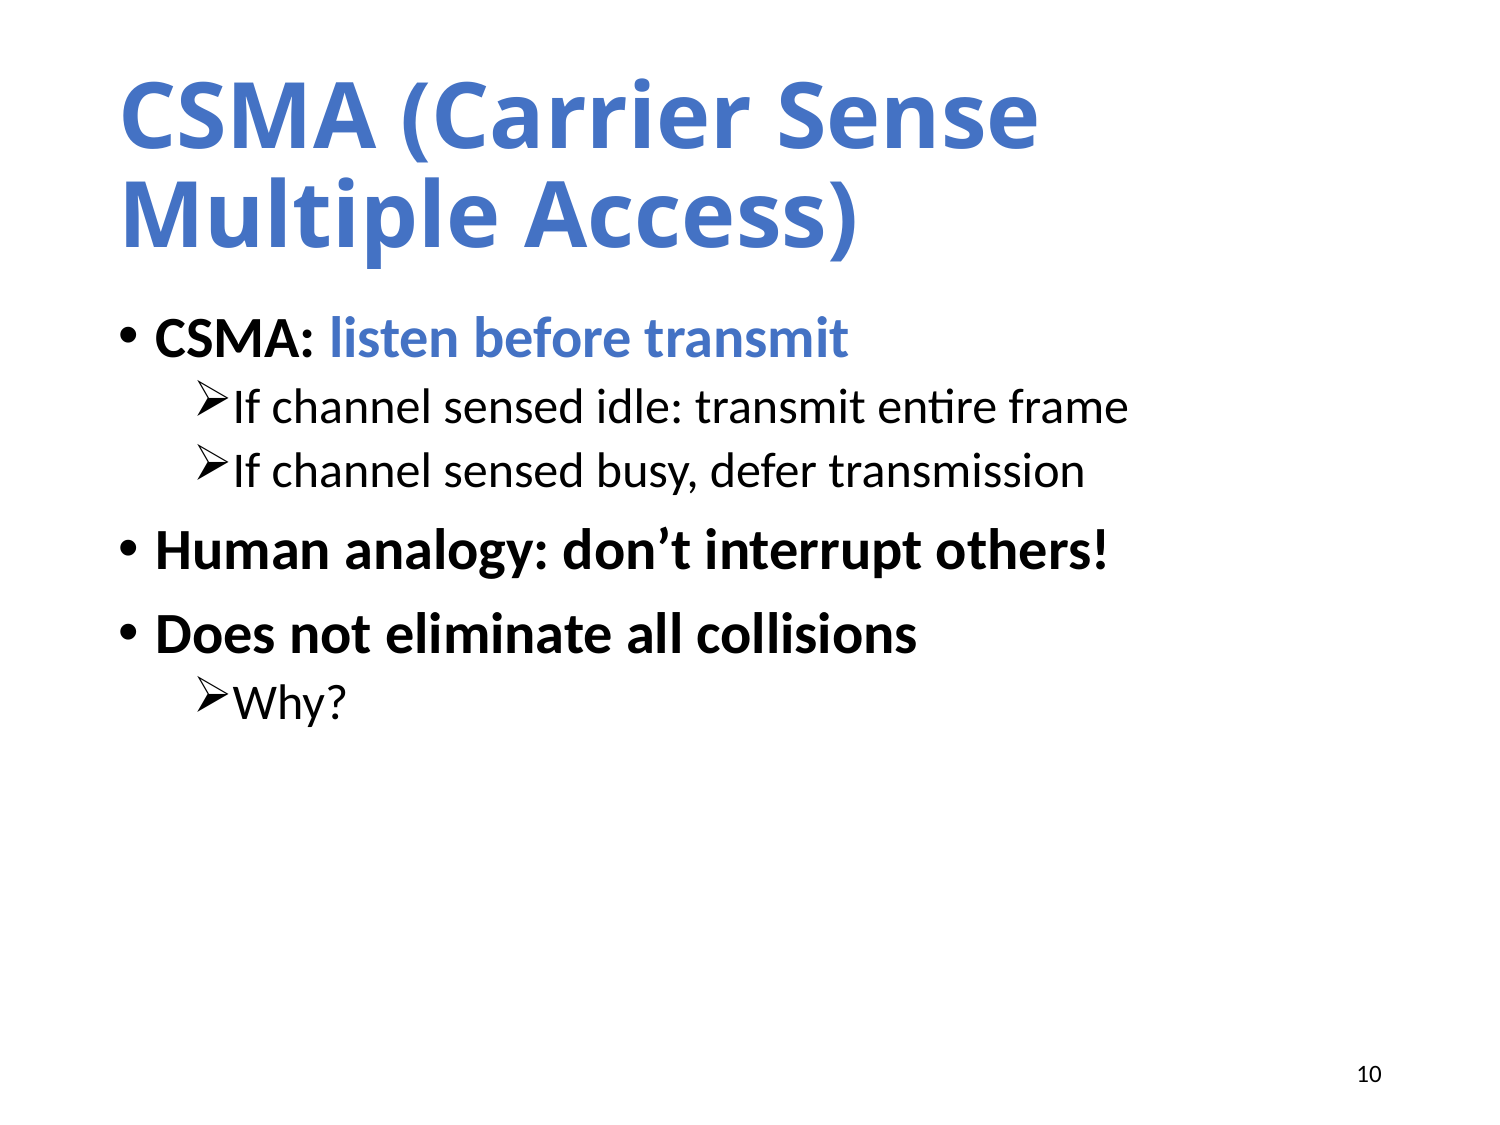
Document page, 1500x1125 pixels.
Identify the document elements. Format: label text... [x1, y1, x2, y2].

title CSMA (Carrier Sense Multiple Access) [103, 59, 1397, 278]
list CSMA: listen before transmit If channel sensed idle: transmit entire frame If channel sensed busy, defer transmission Human analogy: don’t interrupt others! Does not eliminate all collisions Why? [103, 299, 1397, 1014]
slide_number 10 [1059, 1042, 1397, 1103]
